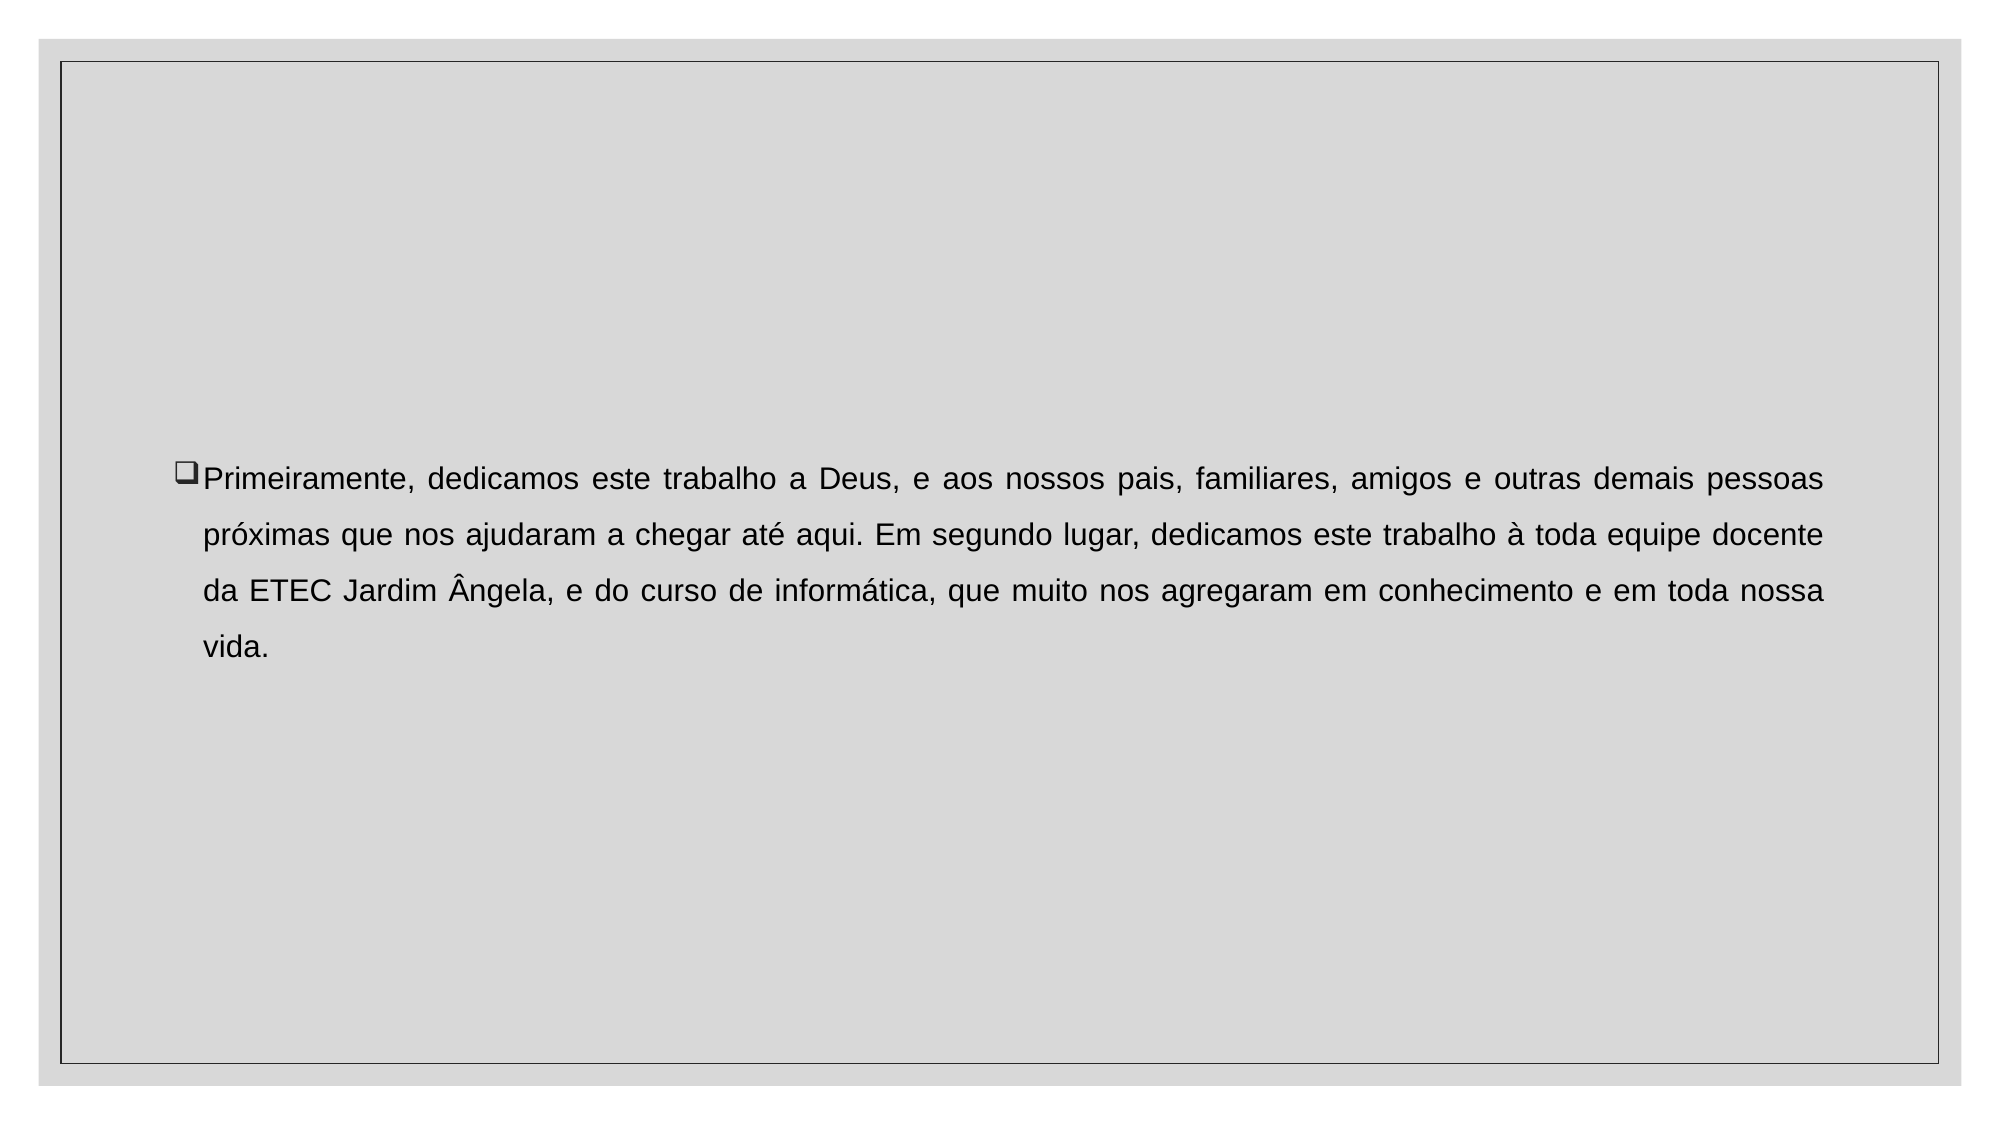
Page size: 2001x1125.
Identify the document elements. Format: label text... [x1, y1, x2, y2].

list Primeiramente, dedicamos este trabalho a Deus, e aos nossos pais, familiares, amigos e outras demais pessoas próximas que nos ajudaram a chegar até aqui. Em segundo lugar, dedicamos este trabalho à toda equipe docente da ETEC Jardim Ângela, e do curso de informática, que muito nos agregaram em conhecimento e em toda nossa vida. [158, 431, 1842, 694]
